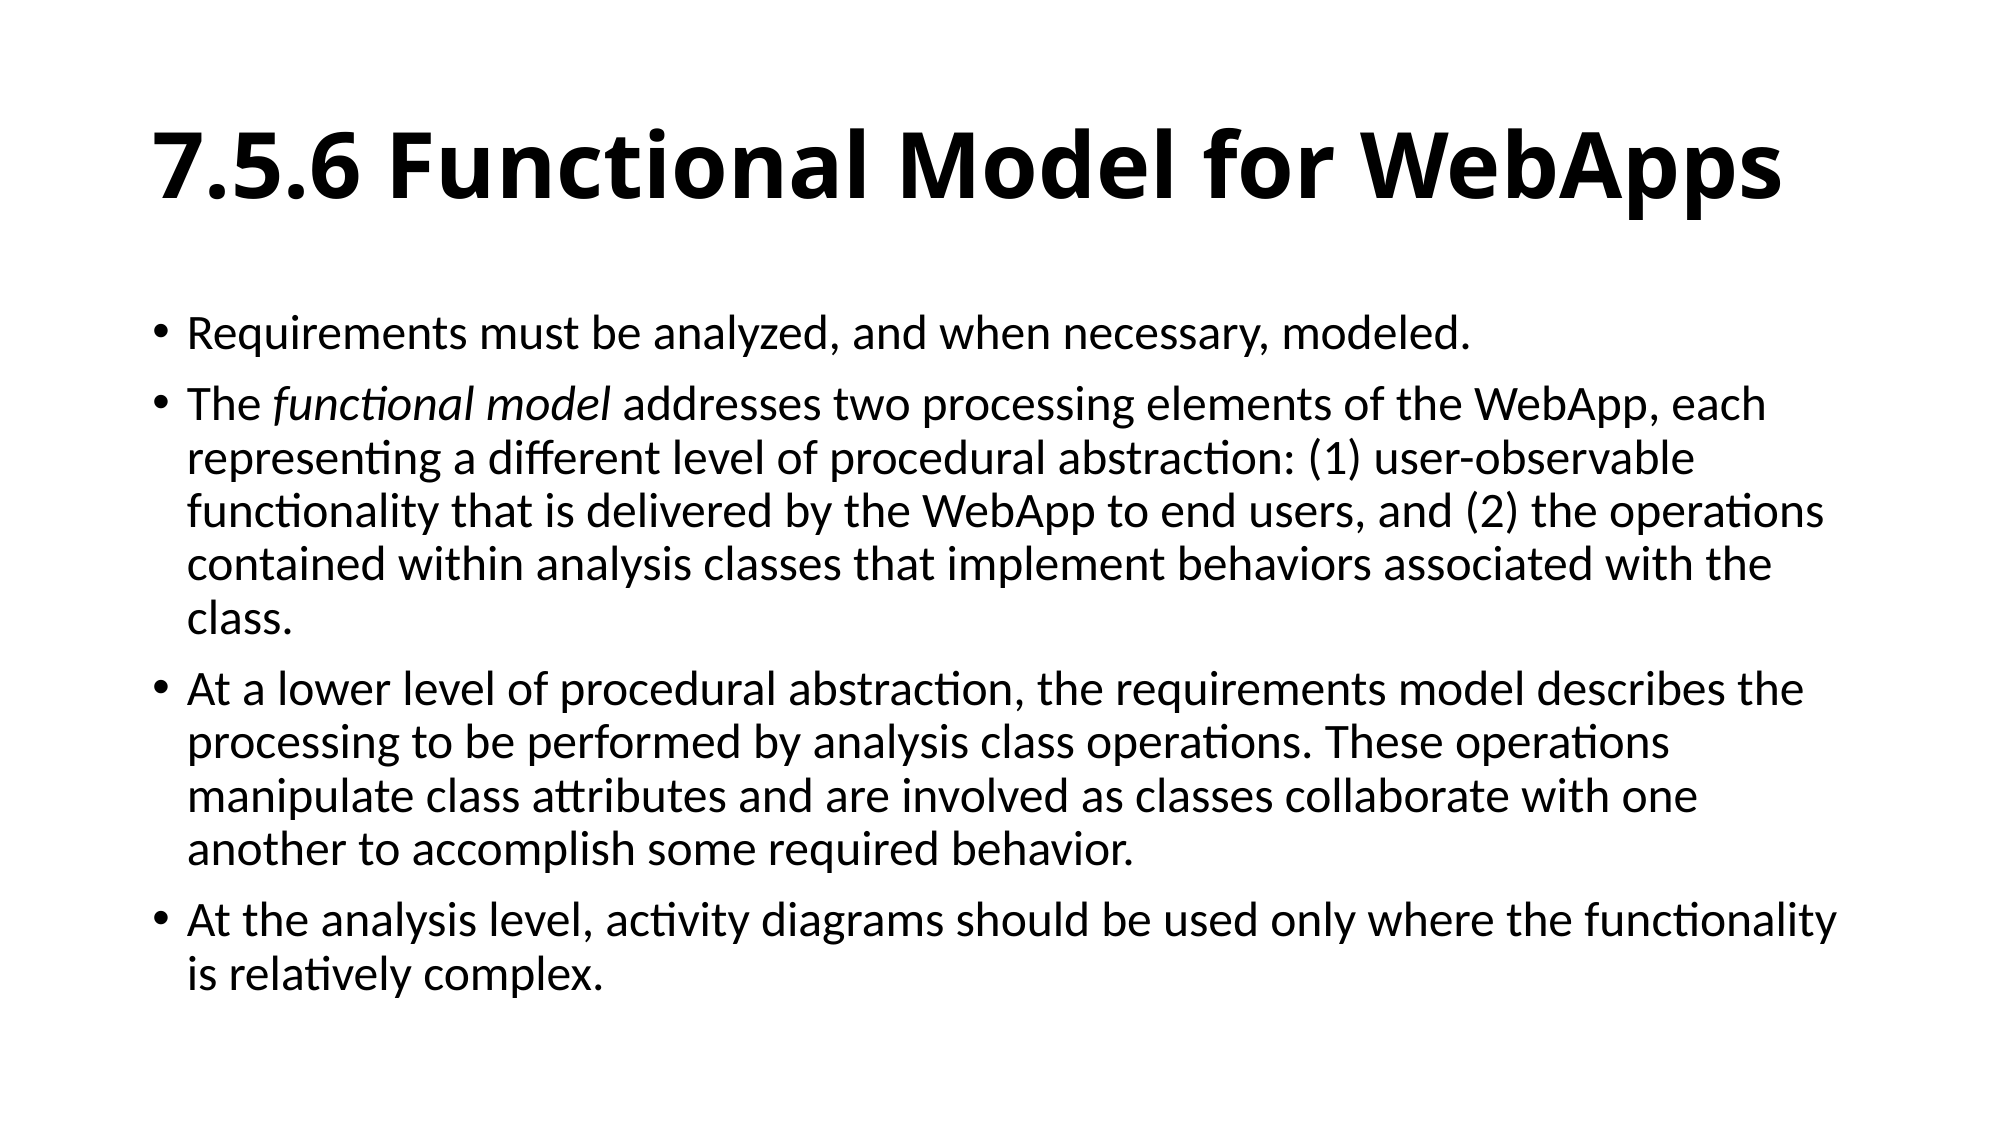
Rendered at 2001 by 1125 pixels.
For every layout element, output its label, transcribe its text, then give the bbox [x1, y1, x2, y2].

title 7.5.6 Functional Model for WebApps [137, 59, 1863, 278]
list Requirements must be analyzed, and when necessary, modeled. The functional model addresses two processing elements of the WebApp, each representing a different level of procedural abstraction: (1) user-observable functionality that is delivered by the WebApp to end users, and (2) the operations contained within analysis classes that implement behaviors associated with the class. At a lower level of procedural abstraction, the requirements model describes the processing to be performed by analysis class operations. These operations manipulate class attributes and are involved as classes collaborate with one another to accomplish some required behavior. At the analysis level, activity diagrams should be used only where the functionality is relatively complex. [137, 299, 1863, 1014]
